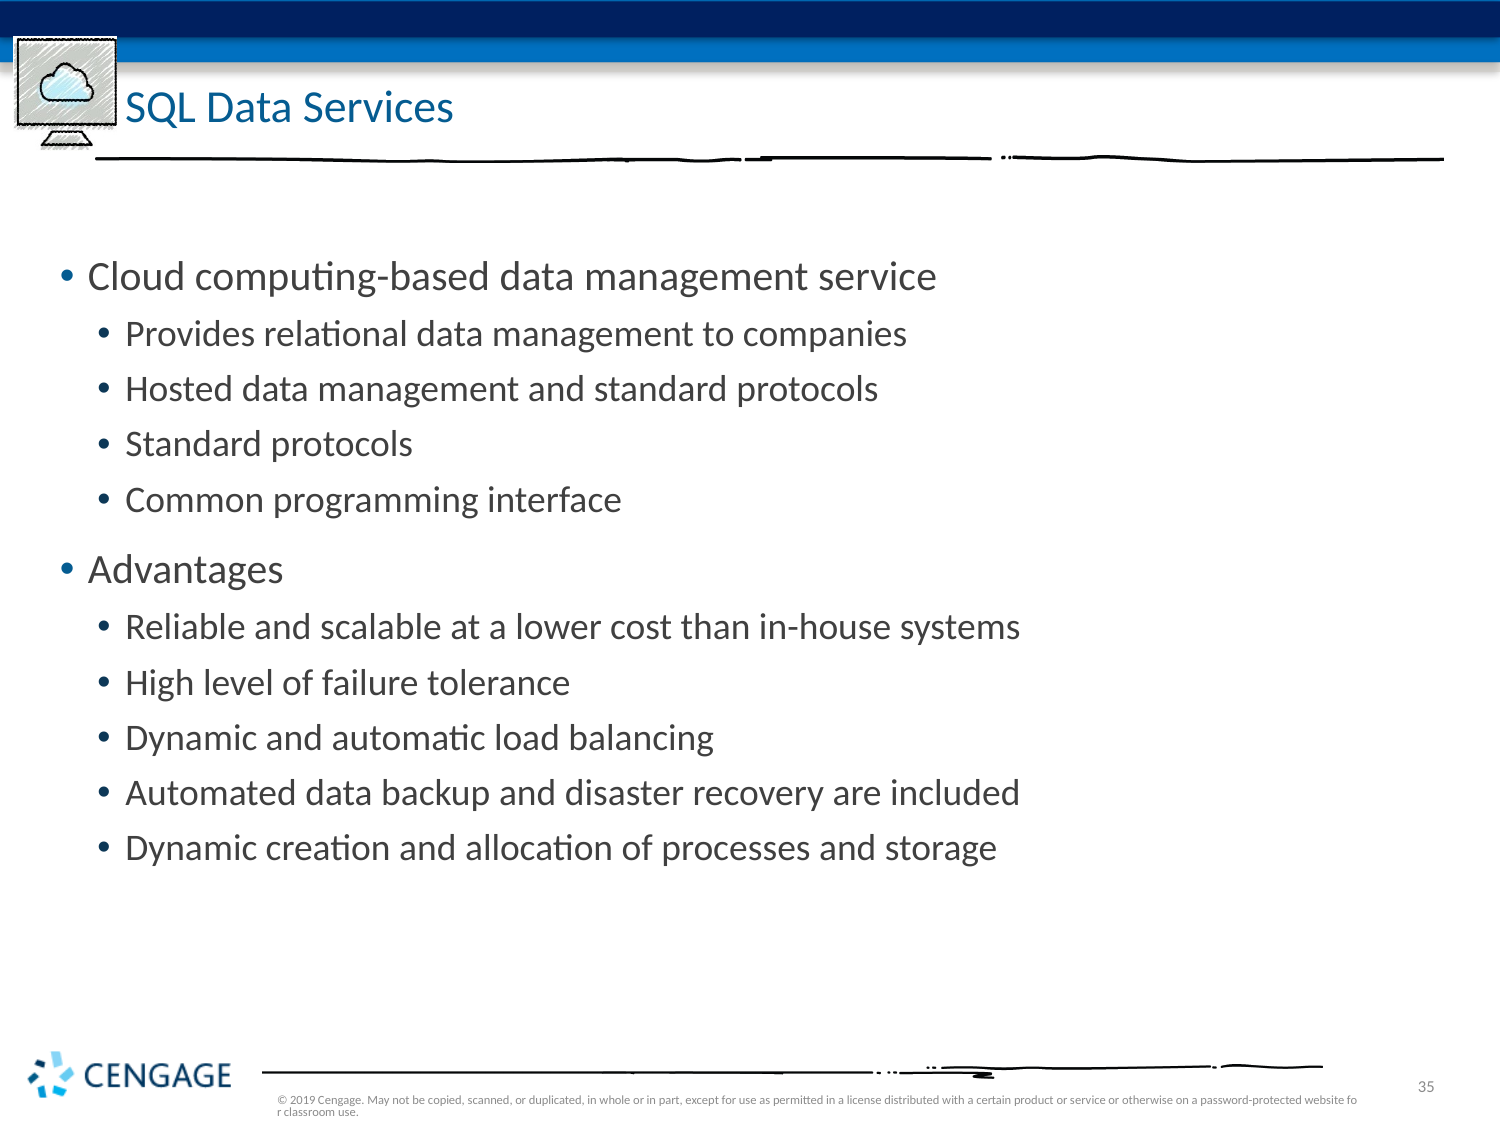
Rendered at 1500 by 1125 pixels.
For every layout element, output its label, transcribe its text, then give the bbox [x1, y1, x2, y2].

list Cloud computing-based data management service Provides relational data management to companies Hosted data management and standard protocols Standard protocols Common programming interface Advantages Reliable and scalable at a lower cost than in-house systems High level of failure tolerance Dynamic and automatic load balancing Automated data backup and disaster recovery are included Dynamic creation and allocation of processes and storage [59, 252, 1441, 949]
picture [13, 36, 117, 151]
picture [262, 1064, 1323, 1079]
title SQL Data Services [125, 66, 1442, 150]
picture [7, 1037, 244, 1111]
footer © 2019 Cengage. May not be copied, scanned, or duplicated, in whole or in part, except for use as permitted in a license distributed with a certain product or service or otherwise on a password-protected website for classroom use. [262, 1079, 1375, 1120]
picture [95, 155, 1444, 163]
